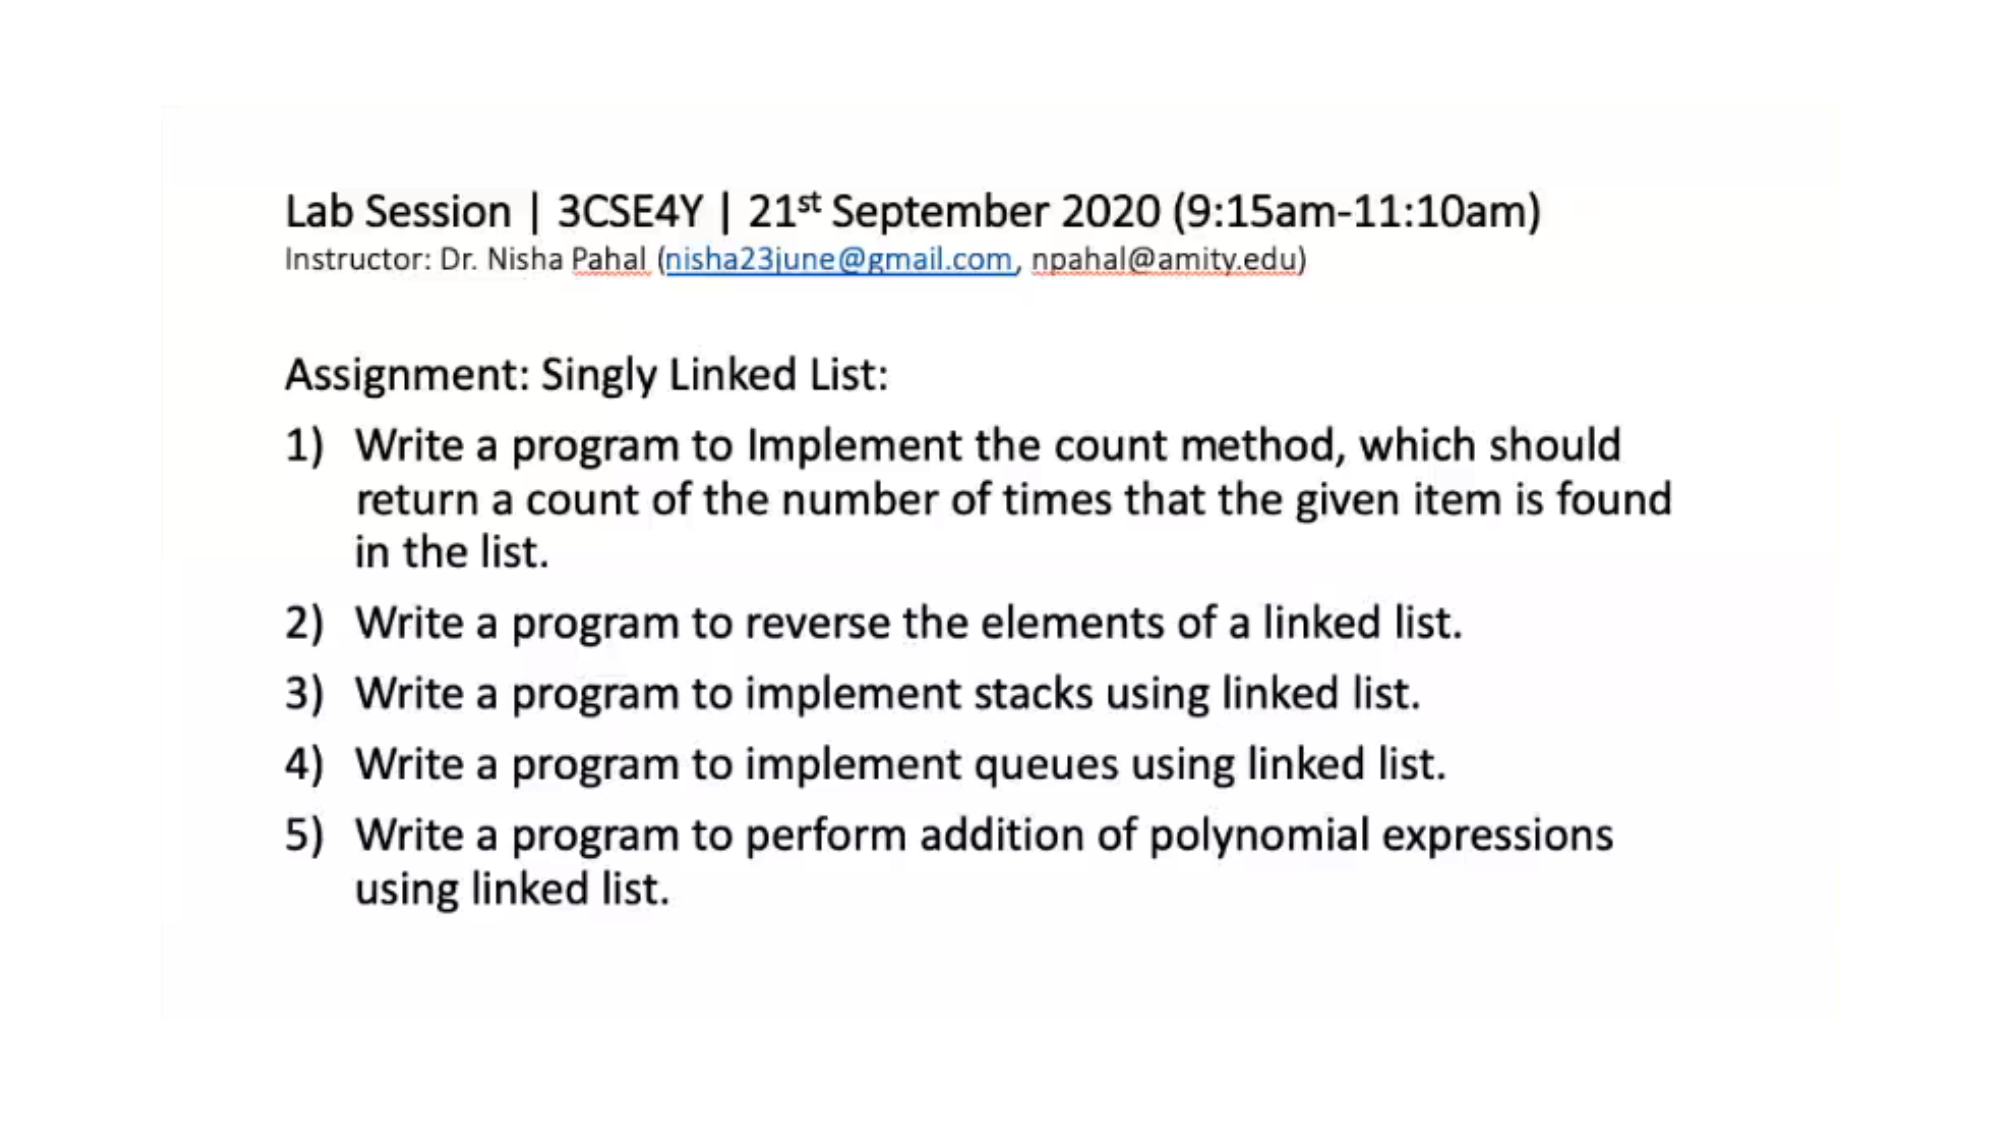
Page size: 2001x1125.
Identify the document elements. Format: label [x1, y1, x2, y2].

picture [161, 105, 1839, 1020]
